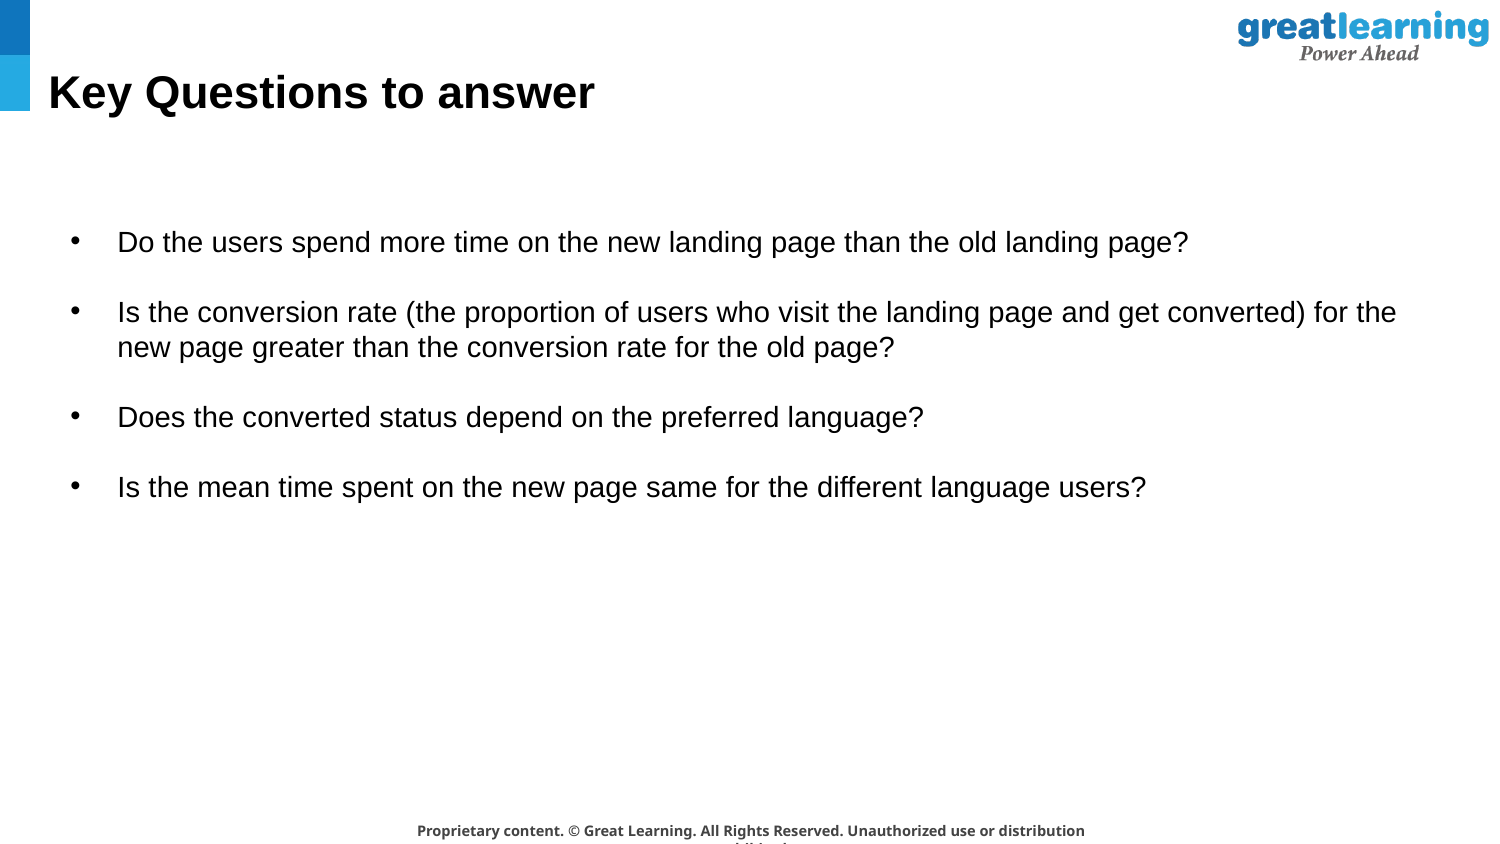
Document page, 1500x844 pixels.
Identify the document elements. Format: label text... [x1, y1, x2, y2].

picture [1234, 10, 1491, 62]
text_box Do the users spend more time on the new landing page than the old landing page? Is the conversion rate (the proportion of users who visit the landing page and get converted) for the new page greater than the conversion rate for the old page? Does the converted status depend on the preferred language? Is the mean time spent on the new page same for the different language users? [55, 180, 1443, 511]
title Key Questions to answer [33, 47, 1431, 142]
picture [0, 0, 30, 111]
